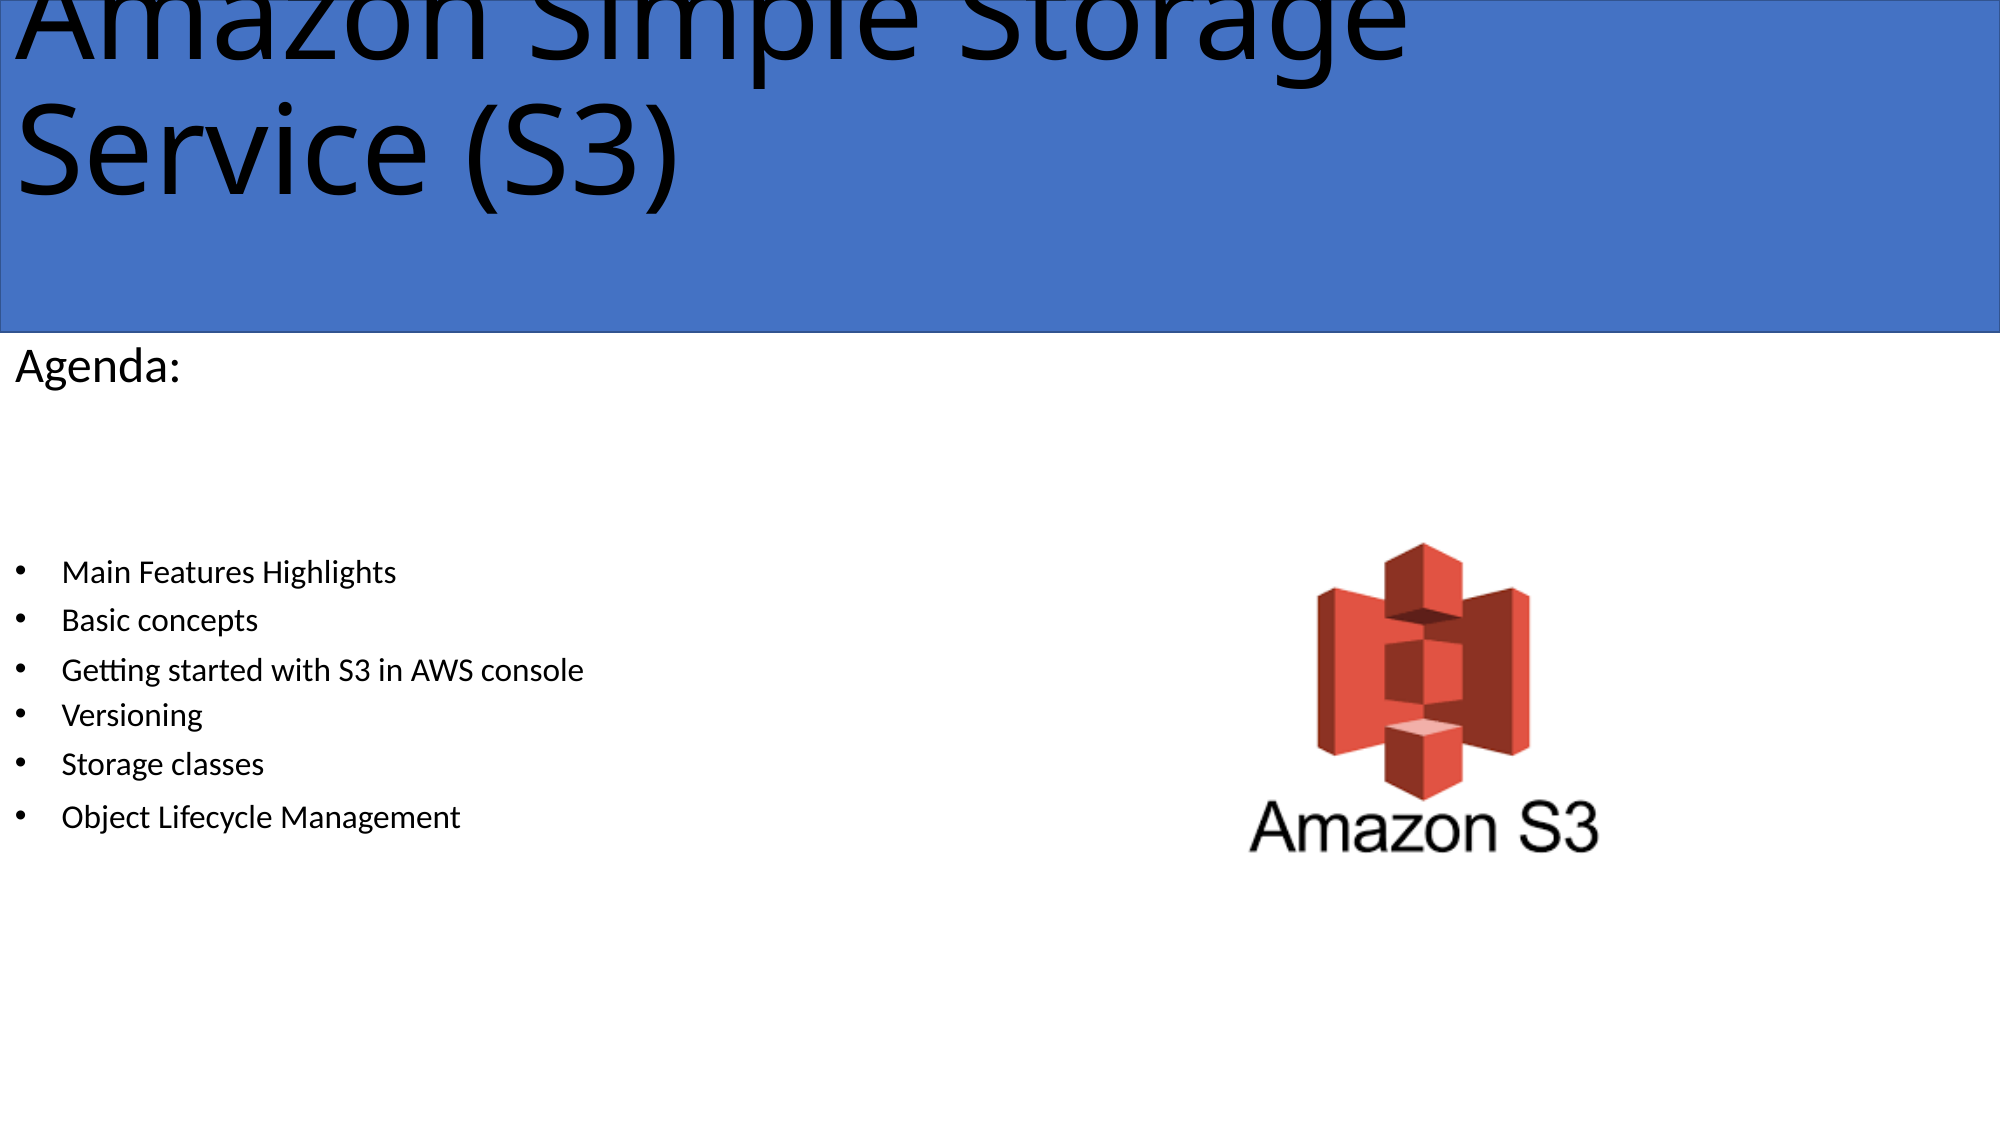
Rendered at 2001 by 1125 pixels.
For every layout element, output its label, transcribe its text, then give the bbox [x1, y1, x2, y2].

text_box [0, 0, 2000, 331]
picture [1198, 538, 1650, 879]
title Amazon Simple Storage Service (S3) [0, 36, 1867, 230]
text_box Main Features Highlights [0, 542, 586, 591]
text_box Object Lifecycle Management [0, 787, 586, 843]
text_box Basic concepts [0, 591, 586, 640]
text_box Getting started with S3 in AWS console [0, 640, 1083, 696]
subtitle Agenda: [0, 331, 2000, 1125]
text_box Versioning [0, 685, 586, 735]
text_box Storage classes [0, 735, 693, 790]
